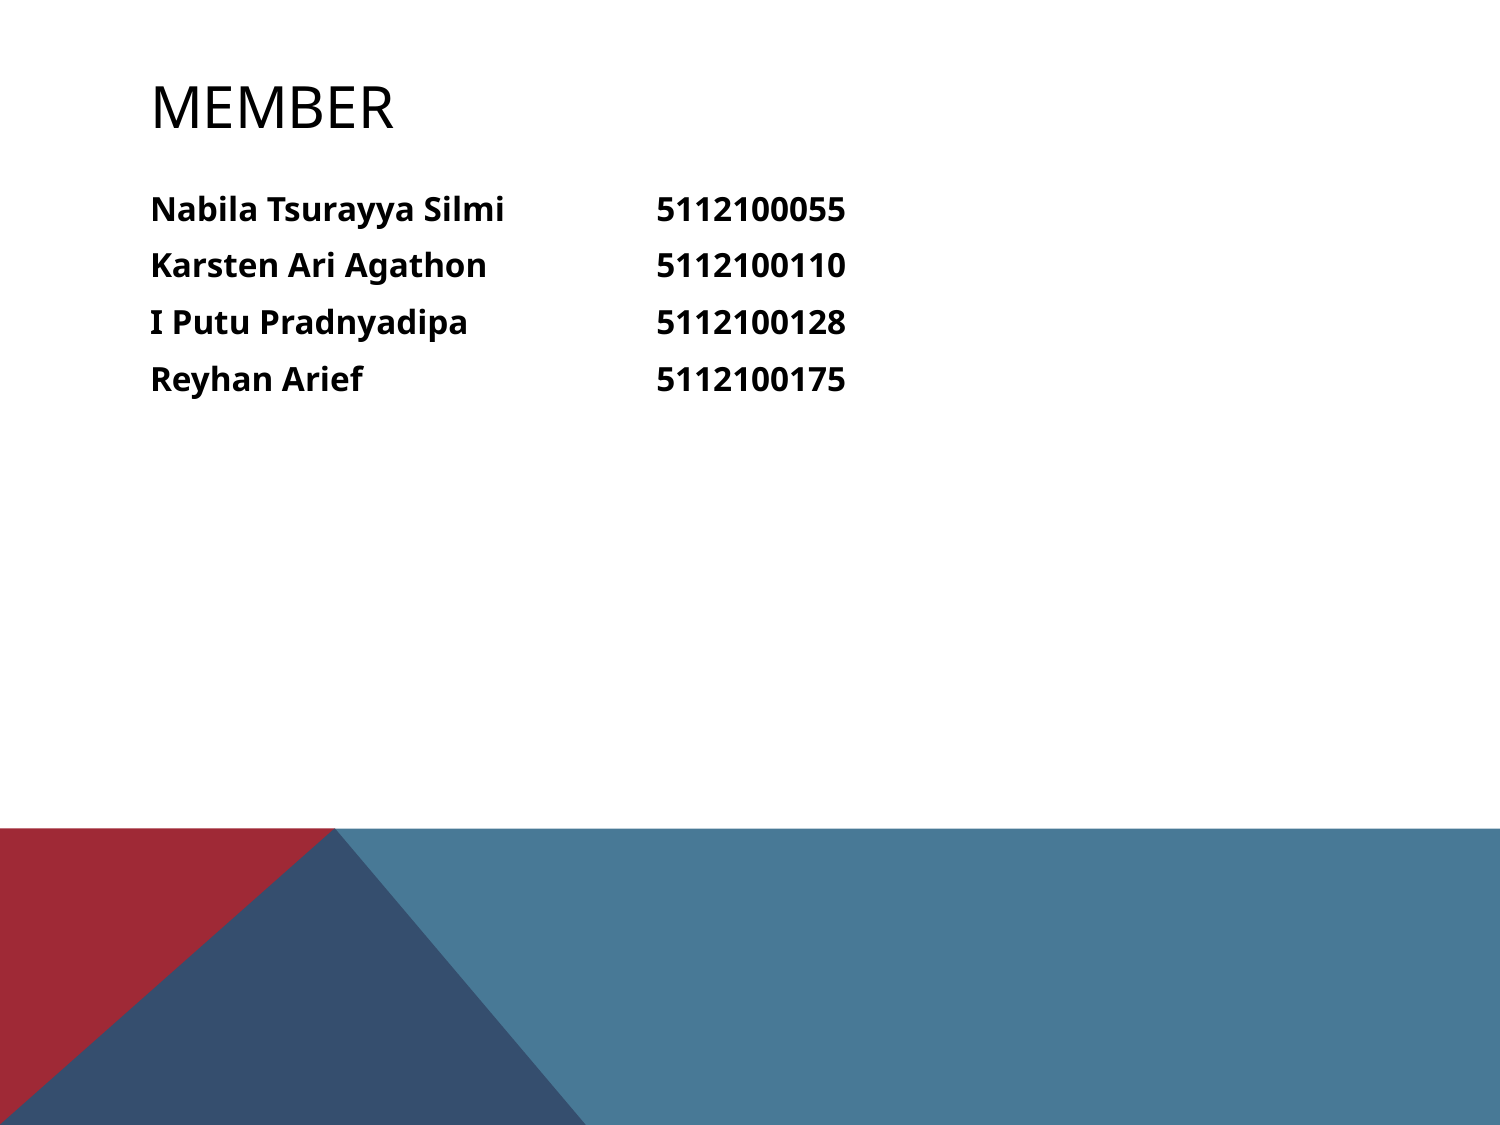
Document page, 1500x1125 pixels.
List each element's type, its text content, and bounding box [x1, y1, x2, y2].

list Nabila Tsurayya Silmi 5112100055 Karsten Ari Agathon 5112100110 I Putu Pradnyadipa 5112100128 Reyhan Arief 5112100175 [135, 180, 1369, 768]
title Member [135, 60, 1369, 150]
